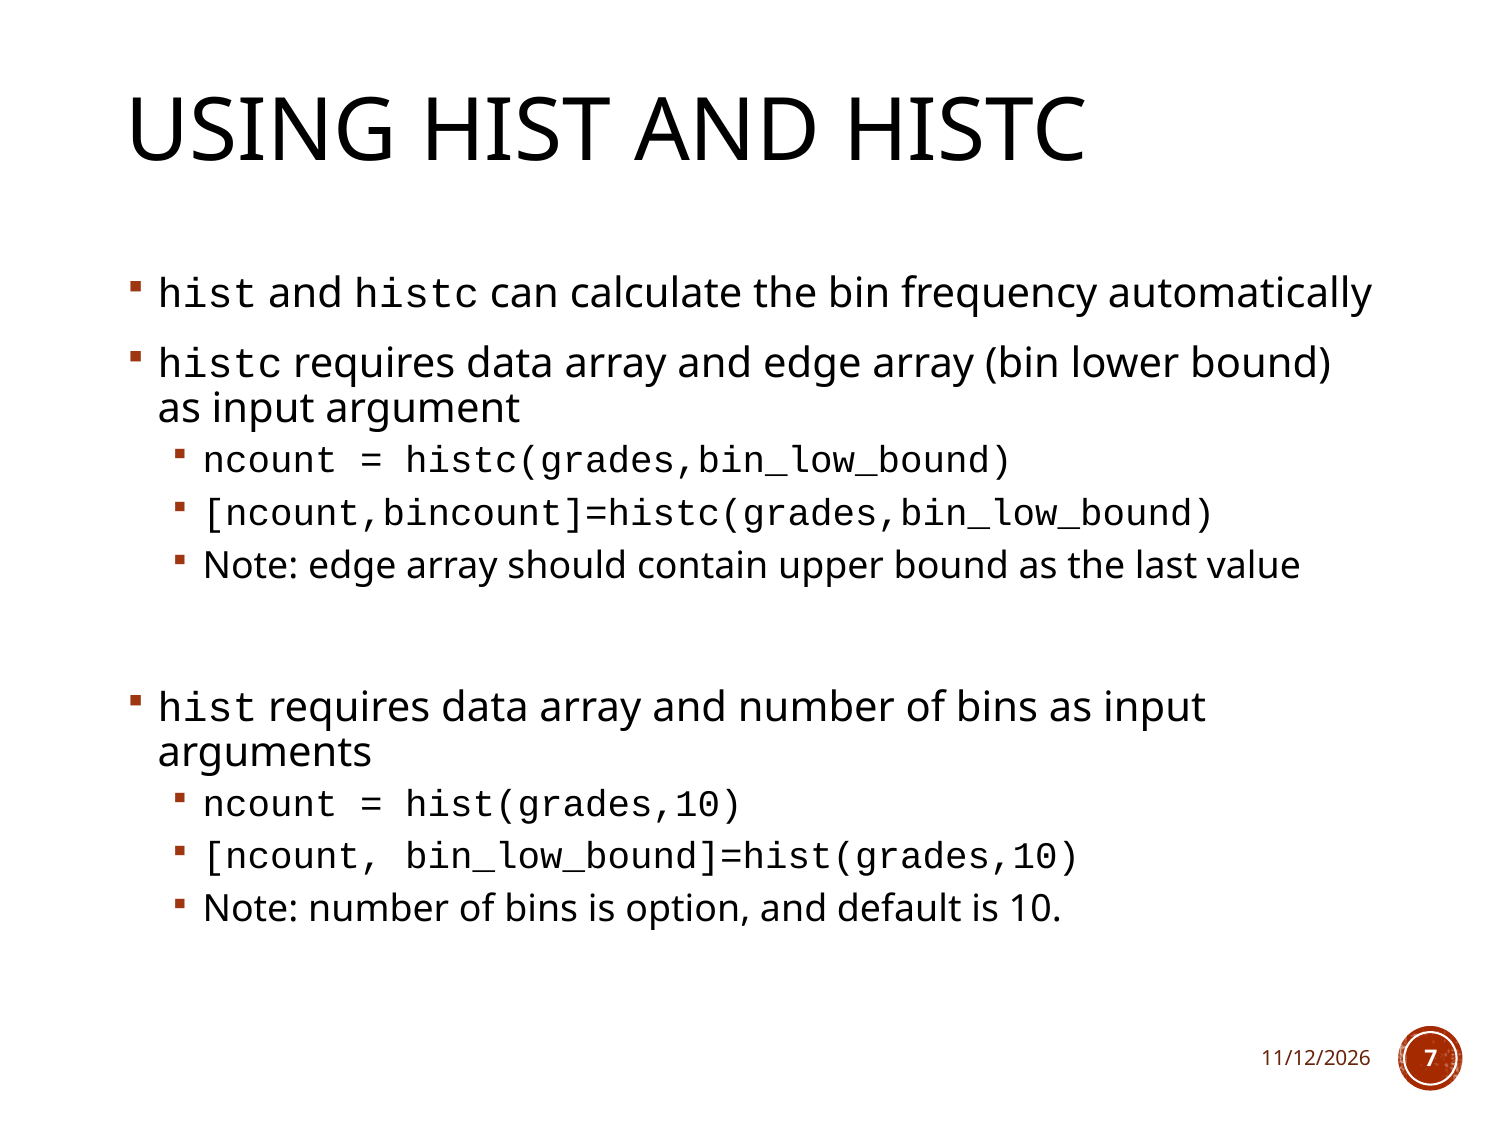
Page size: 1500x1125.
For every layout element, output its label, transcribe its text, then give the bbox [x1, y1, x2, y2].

list hist and histc can calculate the bin frequency automatically histc requires data array and edge array (bin lower bound) as input argument ncount = histc(grades,bin_low_bound) [ncount,bincount]=histc(grades,bin_low_bound) Note: edge array should contain upper bound as the last value hist requires data array and number of bins as input arguments ncount = hist(grades,10) [ncount, bin_low_bound]=hist(grades,10) Note: number of bins is option, and default is 10. [112, 263, 1388, 1013]
title Using Hist and Histc [110, 0, 1386, 264]
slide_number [982, 1028, 1386, 1089]
slide_number 7 [1391, 1028, 1471, 1089]
